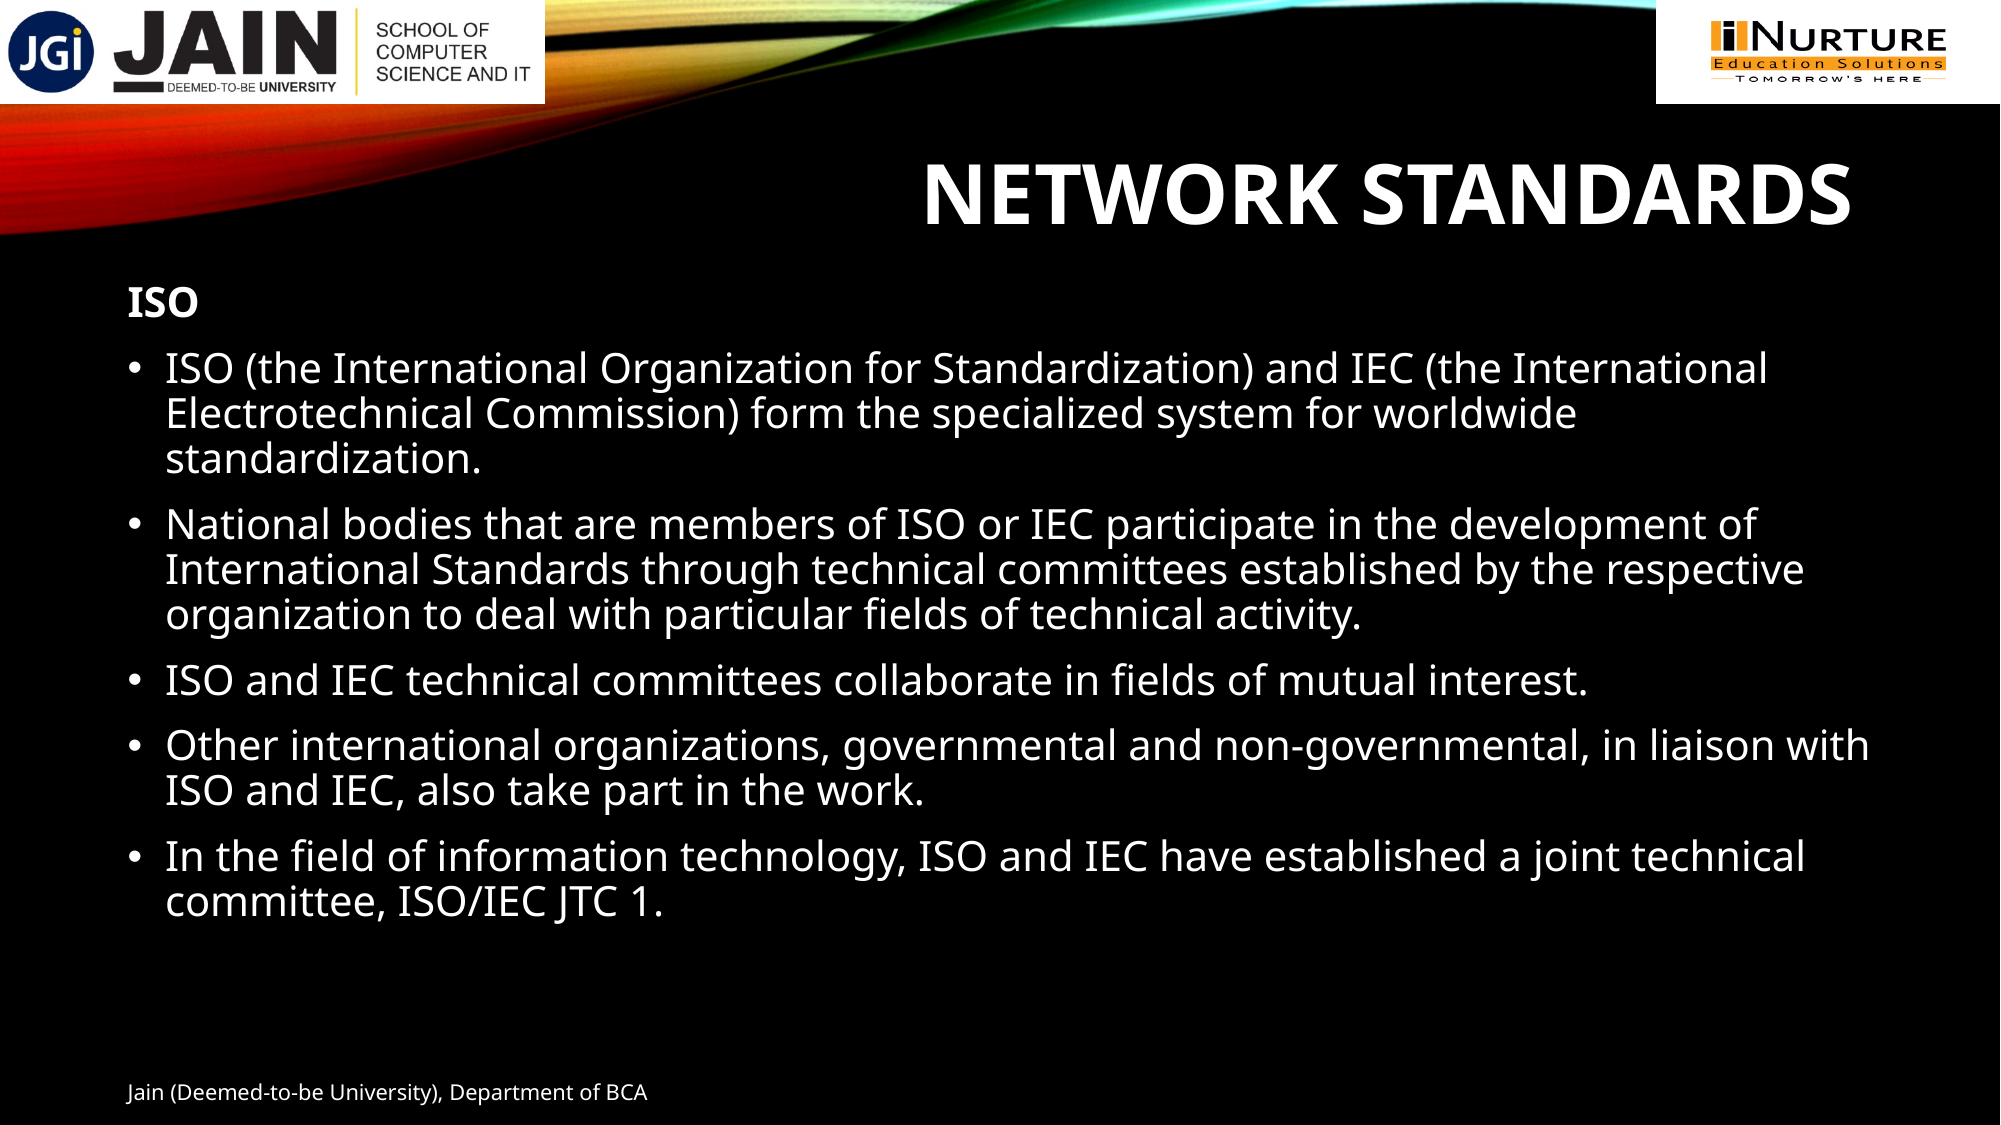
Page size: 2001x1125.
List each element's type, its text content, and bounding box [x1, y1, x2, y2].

footer Jain (Deemed-to-be University), Department of BCA [112, 1061, 1163, 1122]
picture [0, 0, 2000, 237]
title Network Standards [168, 145, 1869, 251]
list ISO ISO (the International Organization for Standardization) and IEC (the International Electrotechnical Commission) form the specialized system for worldwide standardization. National bodies that are members of ISO or IEC participate in the development of International Standards through technical committees established by the respective organization to deal with particular fields of technical activity. ISO and IEC technical committees collaborate in fields of mutual interest. Other international organizations, governmental and non-governmental, in liaison with ISO and IEC, also take part in the work. In the field of information technology, ISO and IEC have established a joint technical committee, ISO/IEC JTC 1. [112, 273, 1888, 1062]
